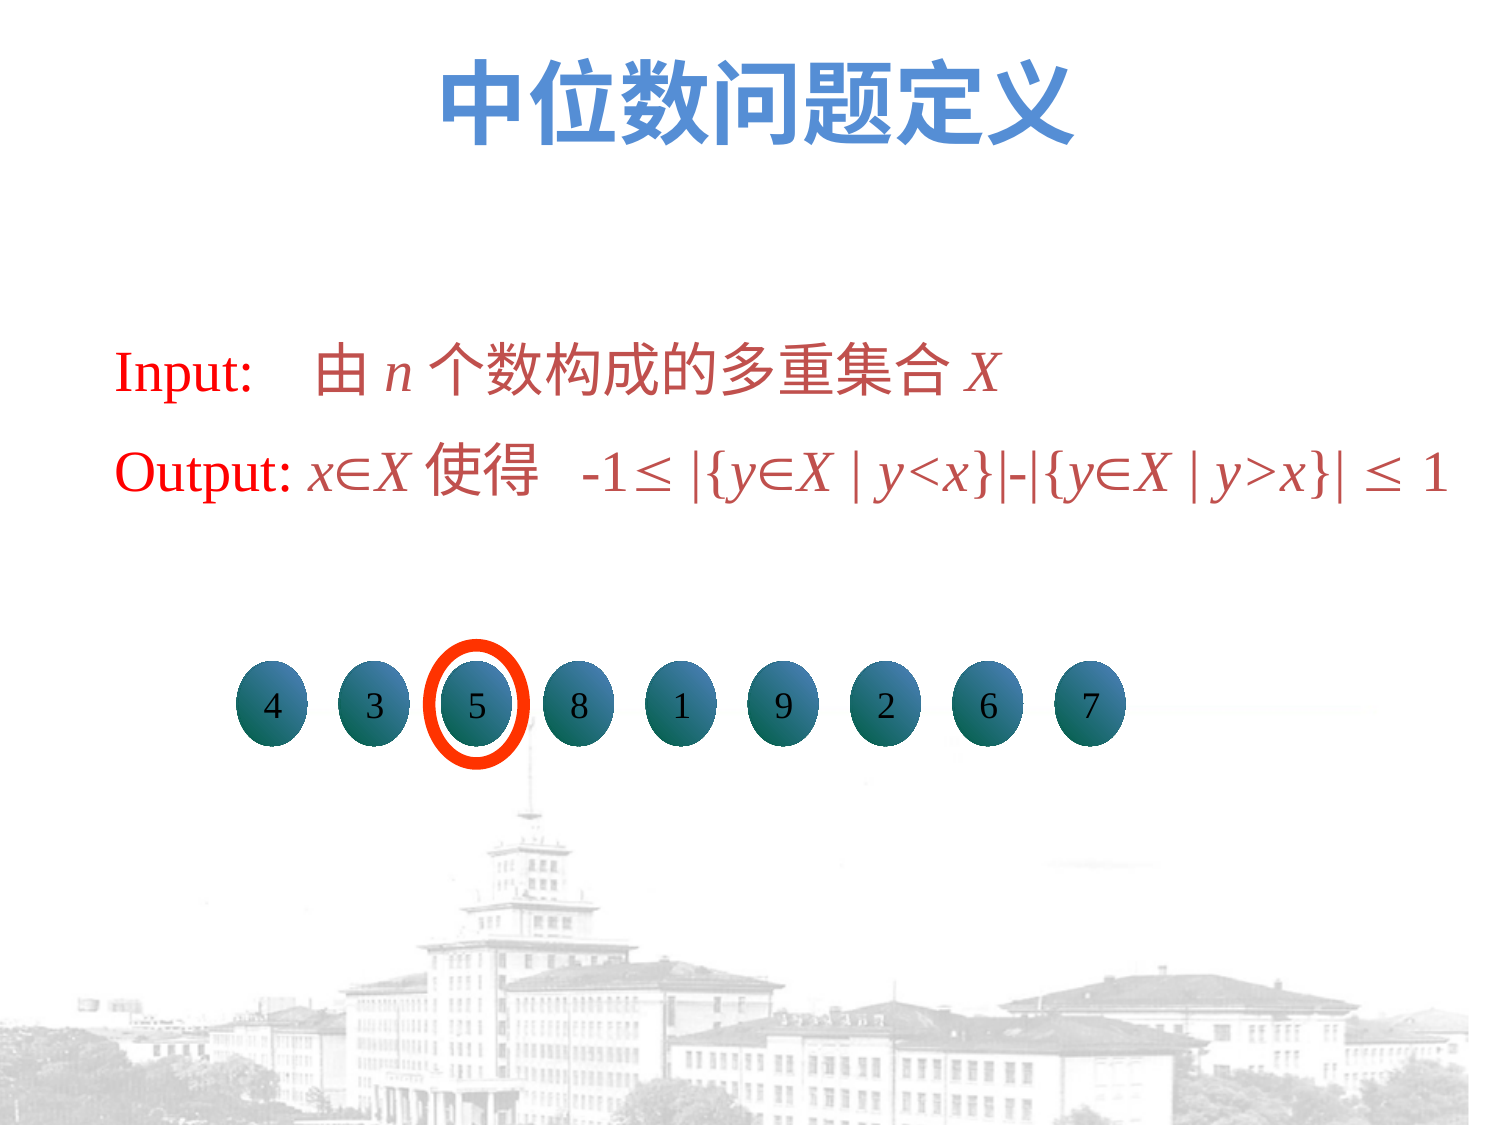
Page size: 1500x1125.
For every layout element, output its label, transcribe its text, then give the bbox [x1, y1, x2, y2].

text_box 中位数问题定义 [406, 38, 1107, 143]
text_box 6 [954, 661, 1024, 747]
text_box 1 [647, 661, 717, 747]
picture [0, 529, 1500, 1125]
text_box 8 [545, 661, 614, 747]
text_box Input: 由n个数构成的多重集合X Output: xX使得 -1 |{yX | y<x}|-|{yX | y>x}|  1 [100, 326, 1471, 511]
text_box [429, 645, 524, 764]
text_box 4 [238, 661, 308, 747]
text_box 2 [852, 661, 921, 747]
text_box 7 [1056, 661, 1126, 747]
text_box 9 [749, 661, 819, 747]
text_box 3 [340, 661, 410, 747]
